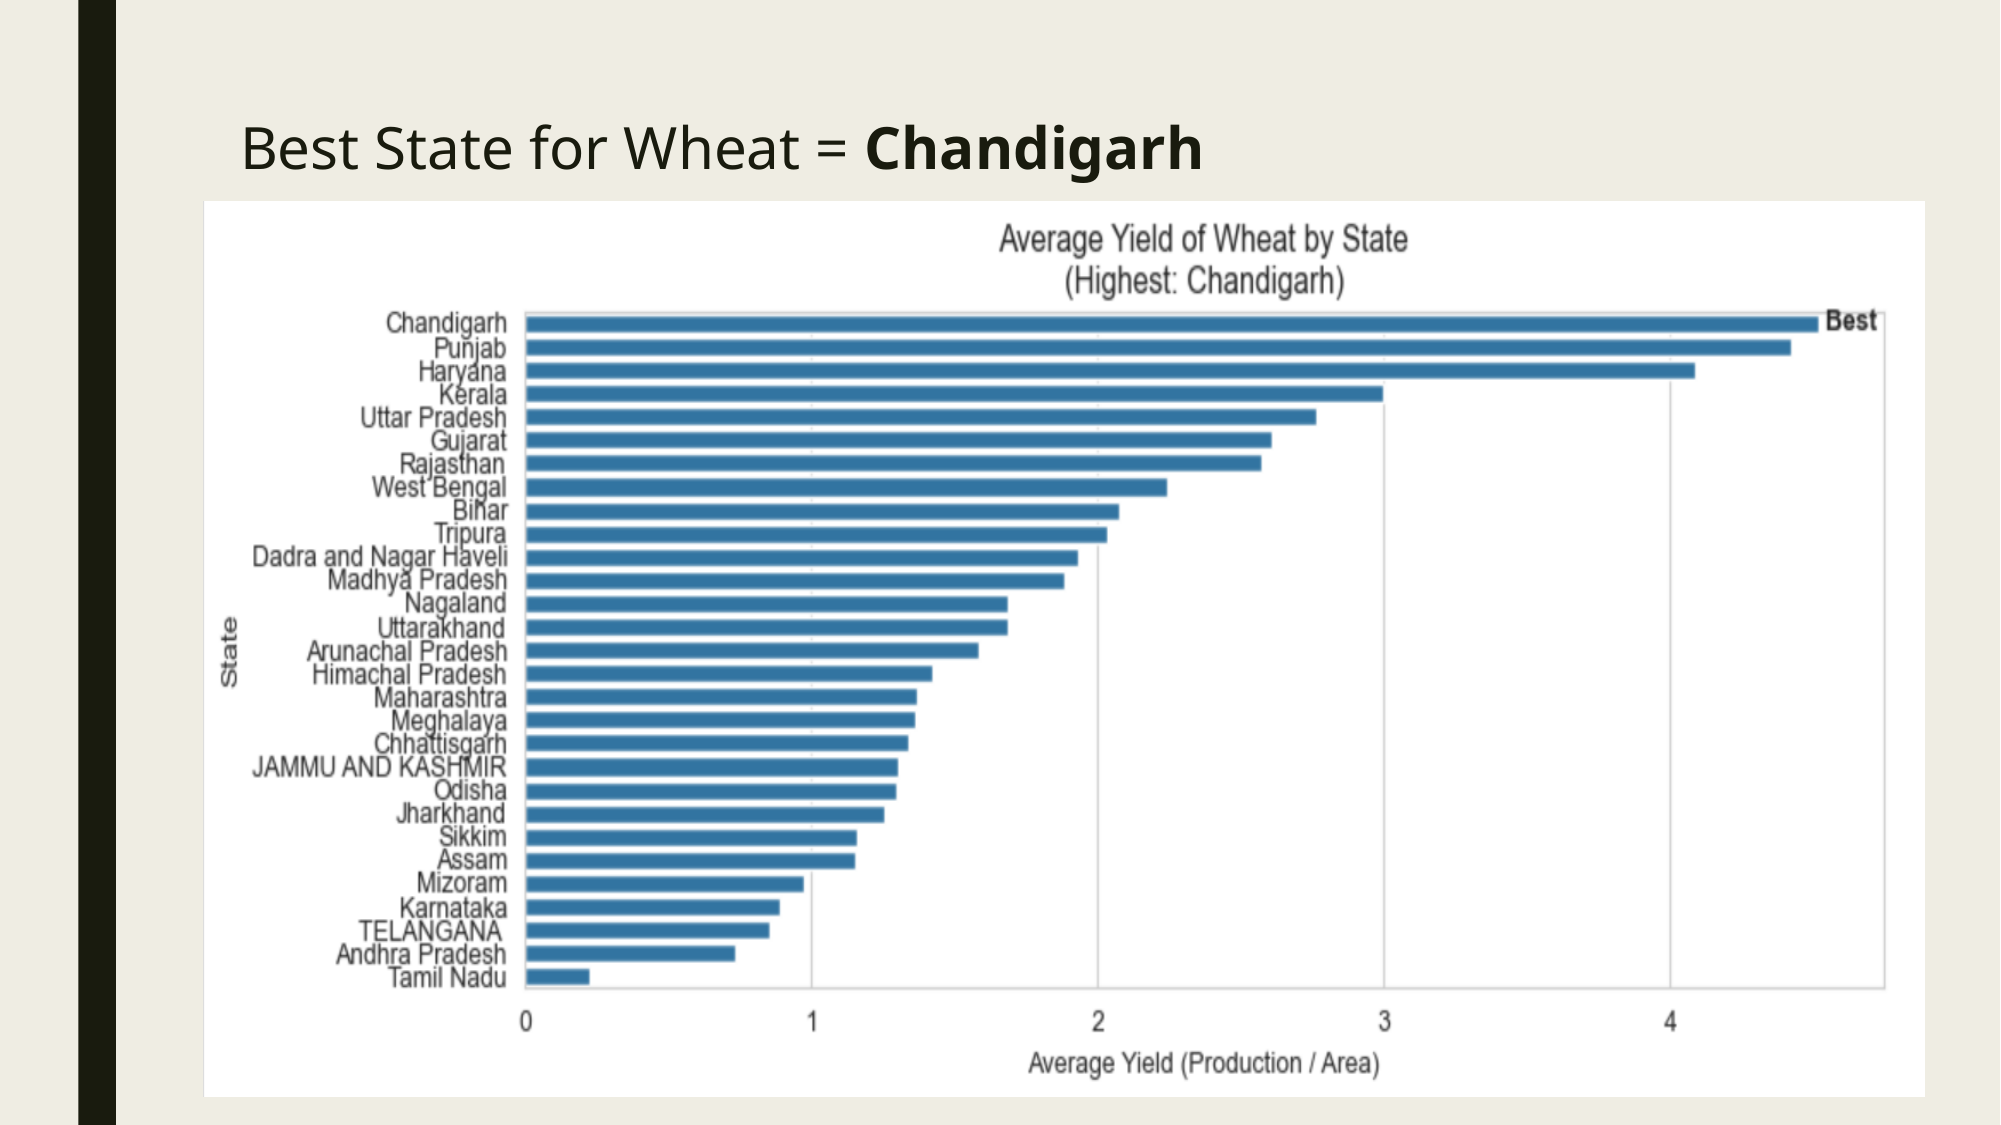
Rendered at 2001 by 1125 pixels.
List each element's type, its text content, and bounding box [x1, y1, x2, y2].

title Best State for Wheat = Chandigarh [225, 112, 1800, 201]
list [203, 201, 1925, 1097]
